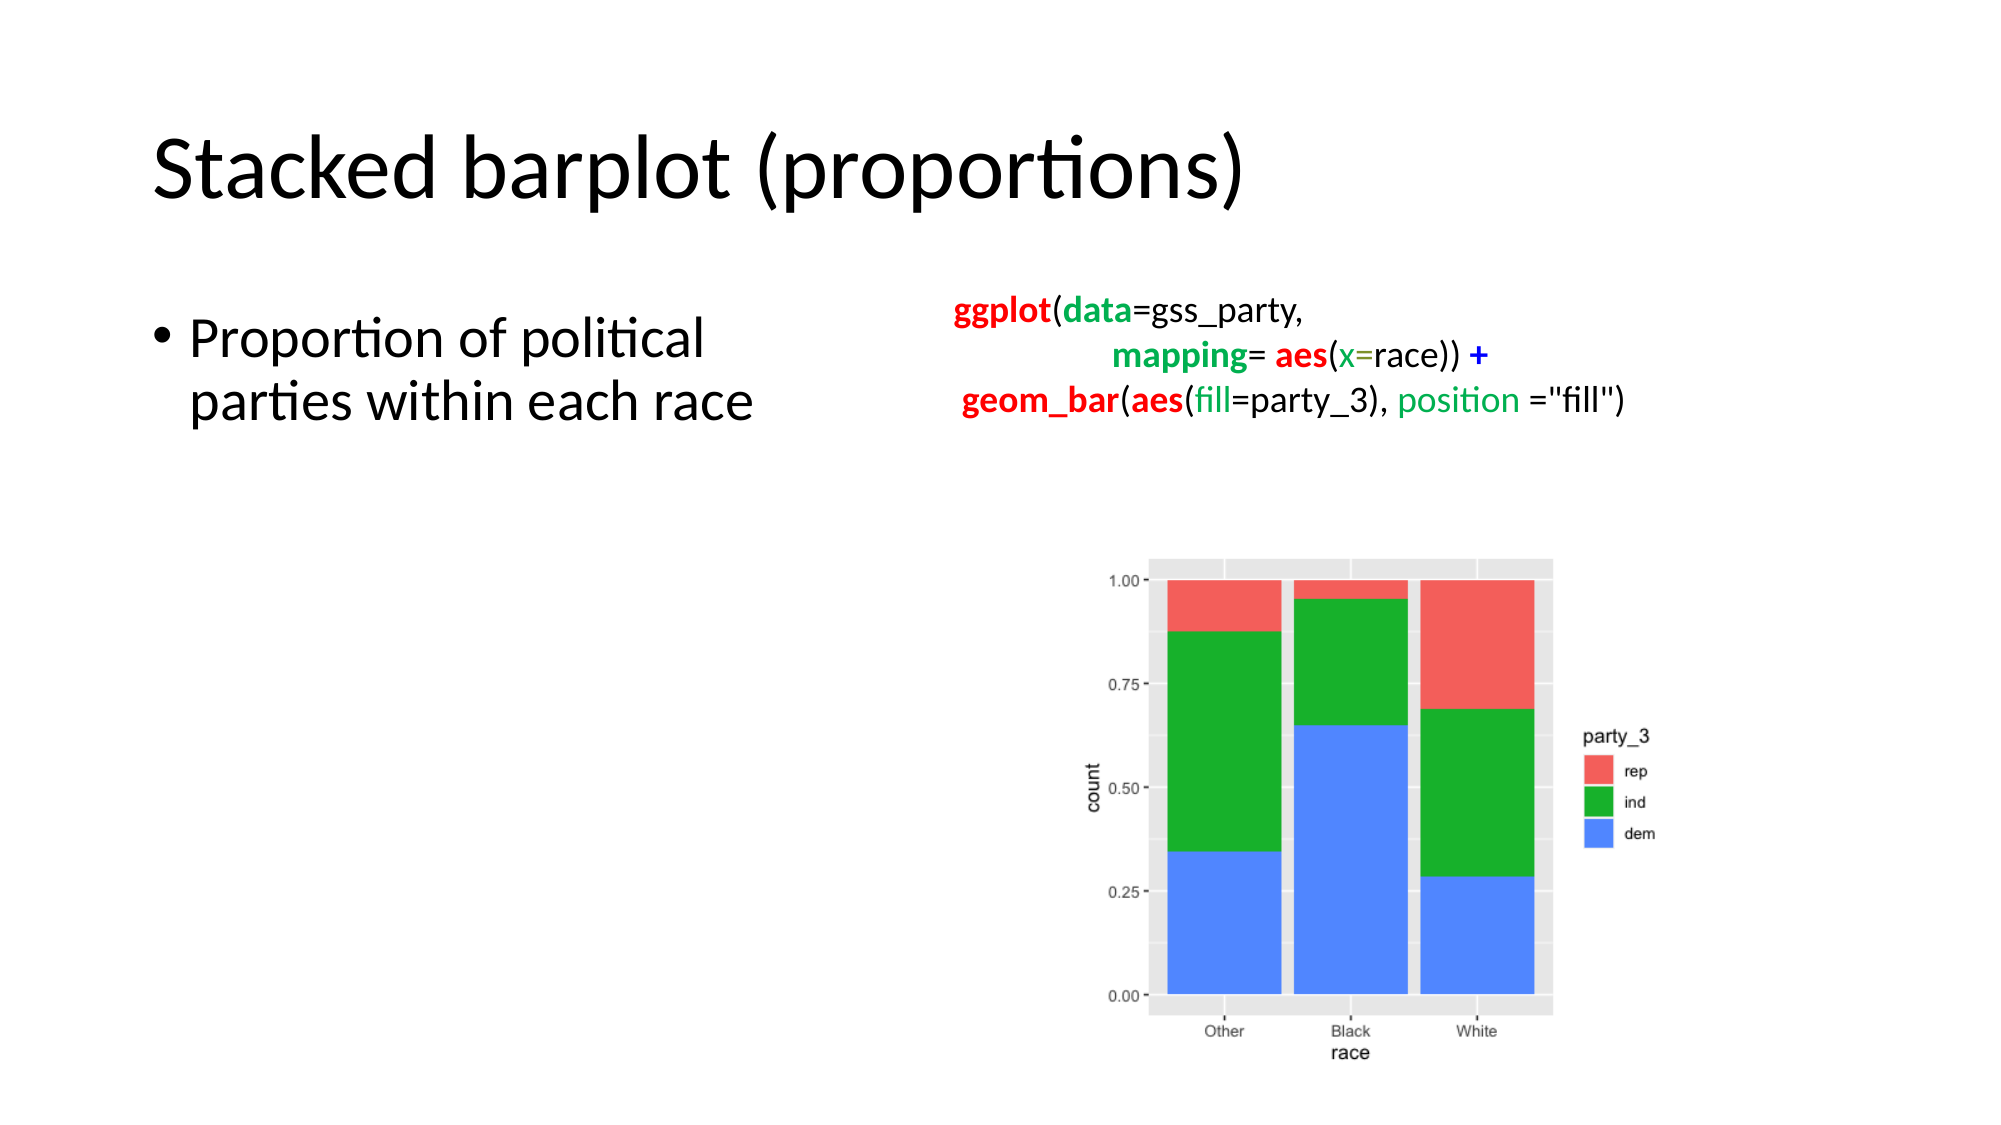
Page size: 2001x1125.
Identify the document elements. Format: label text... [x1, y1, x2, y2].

picture [1075, 549, 1677, 1073]
text_box ggplot(data=gss_party, mapping= aes(x=race)) + geom_bar(aes(fill=party_3), position ="fill") [917, 277, 1918, 428]
list Proportion of political parties within each race [137, 299, 794, 1014]
title Stacked barplot (proportions) [137, 59, 1863, 278]
